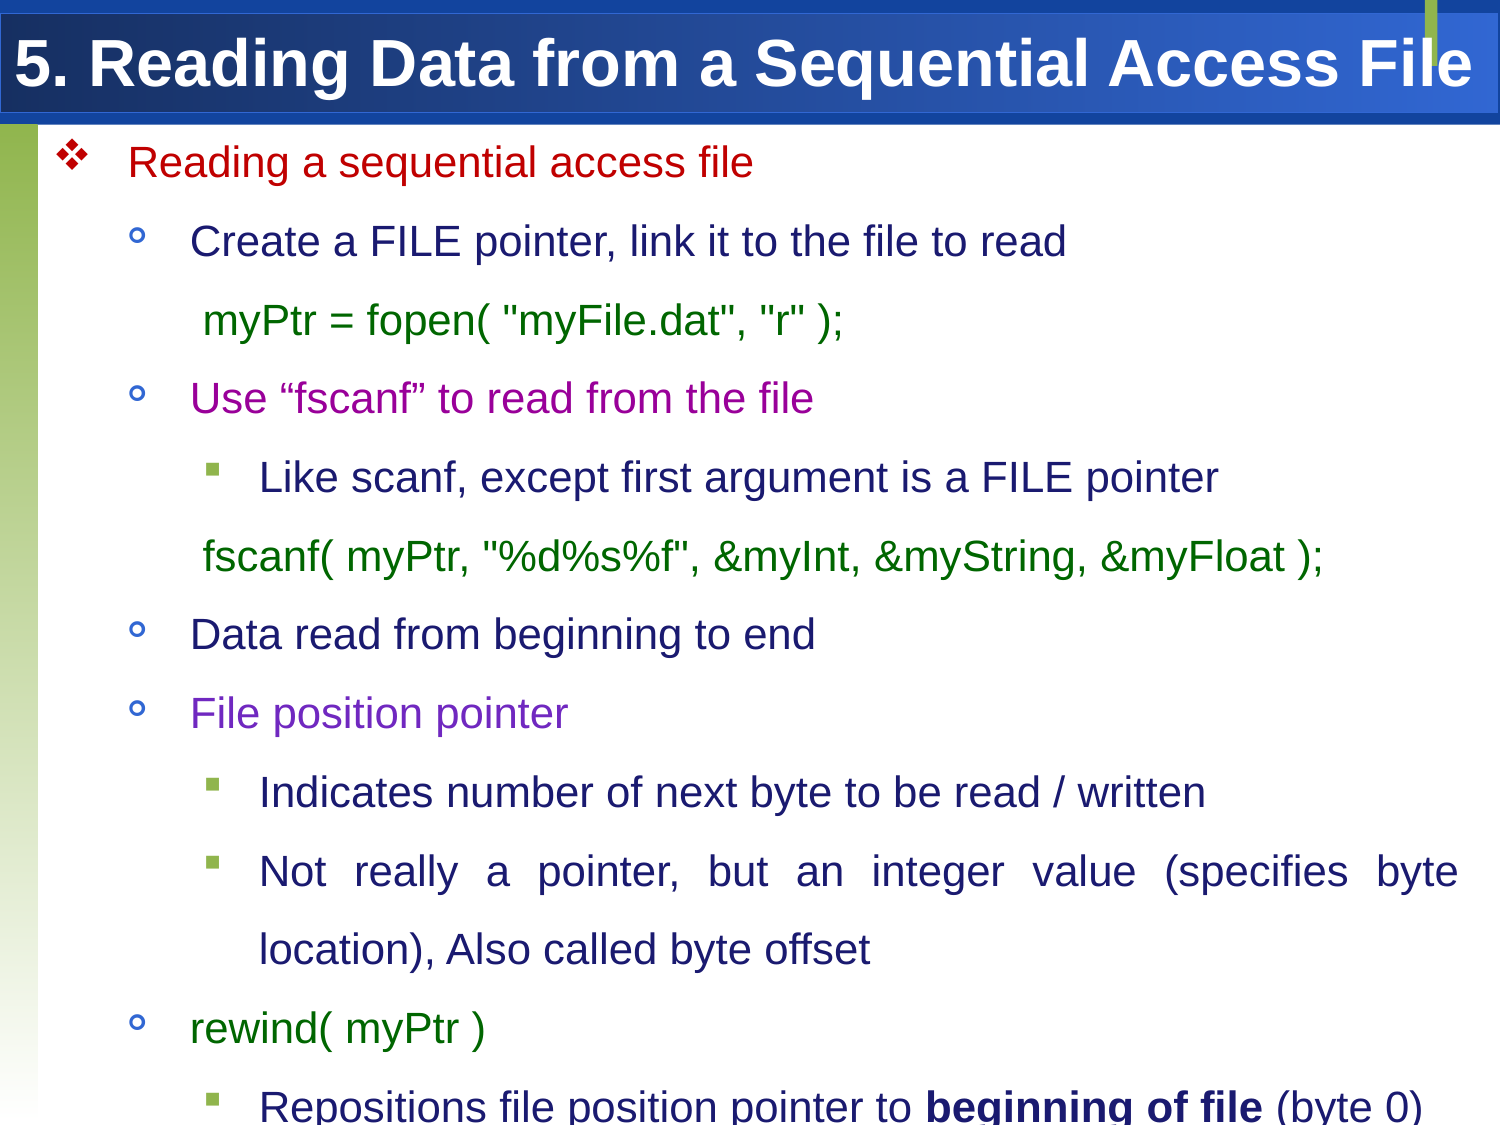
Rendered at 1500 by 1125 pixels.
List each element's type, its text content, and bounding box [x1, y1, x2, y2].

title 5. Reading Data from a Sequential Access File [0, 12, 1500, 100]
list Reading a sequential access file Create a FILE pointer, link it to the file to read myPtr = fopen( "myFile.dat", "r" ); Use “fscanf” to read from the file Like scanf, except first argument is a FILE pointer fscanf( myPtr, "%d%s%f", &myInt, &myString, &myFloat ); Data read from beginning to end File position pointer Indicates number of next byte to be read / written Not really a pointer, but an integer value (specifies byte location), Also called byte offset rewind( myPtr ) Repositions file position pointer to beginning of file (byte 0) [37, 99, 1475, 1125]
